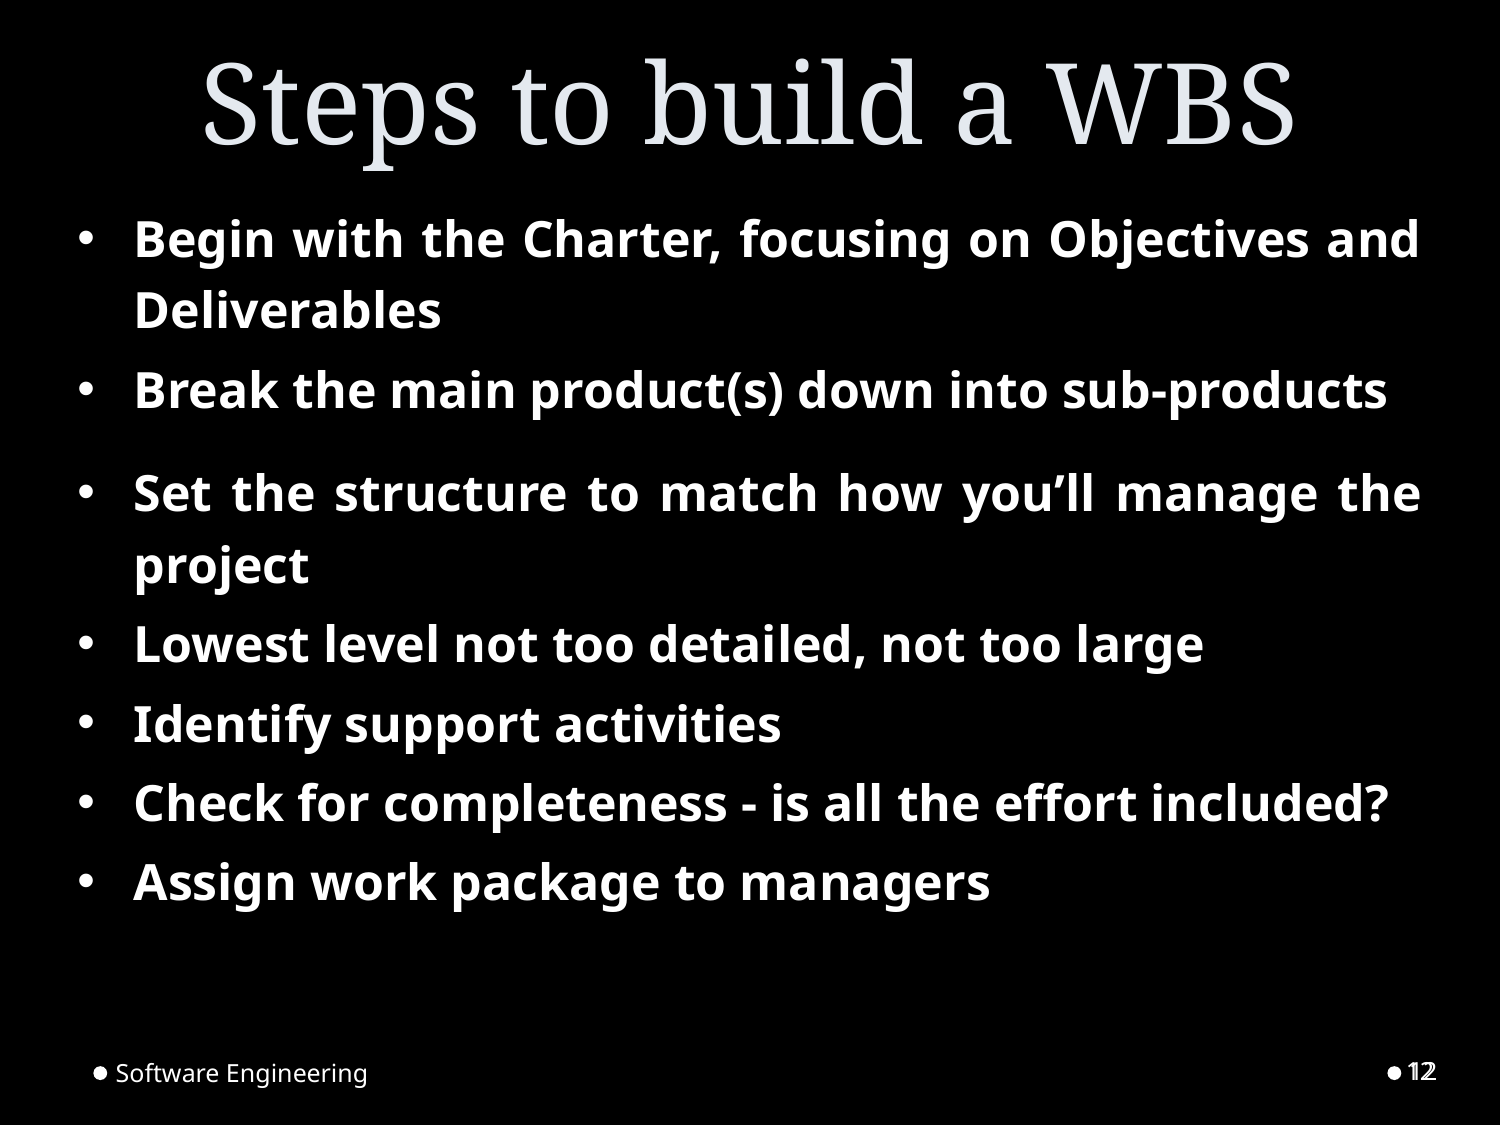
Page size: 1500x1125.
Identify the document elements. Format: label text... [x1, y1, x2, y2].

footer Software Engineering [108, 1042, 576, 1103]
list Begin with the Charter, focusing on Objectives and Deliverables Break the main product(s) down into sub-products Set the structure to match how you’ll manage the project Lowest level not too detailed, not too large Identify support activities Check for completeness - is all the effort included? Assign work package to managers [62, 187, 1438, 1050]
title Steps to build a WBS [75, 0, 1425, 175]
slide_number 12 [1401, 1042, 1494, 1103]
